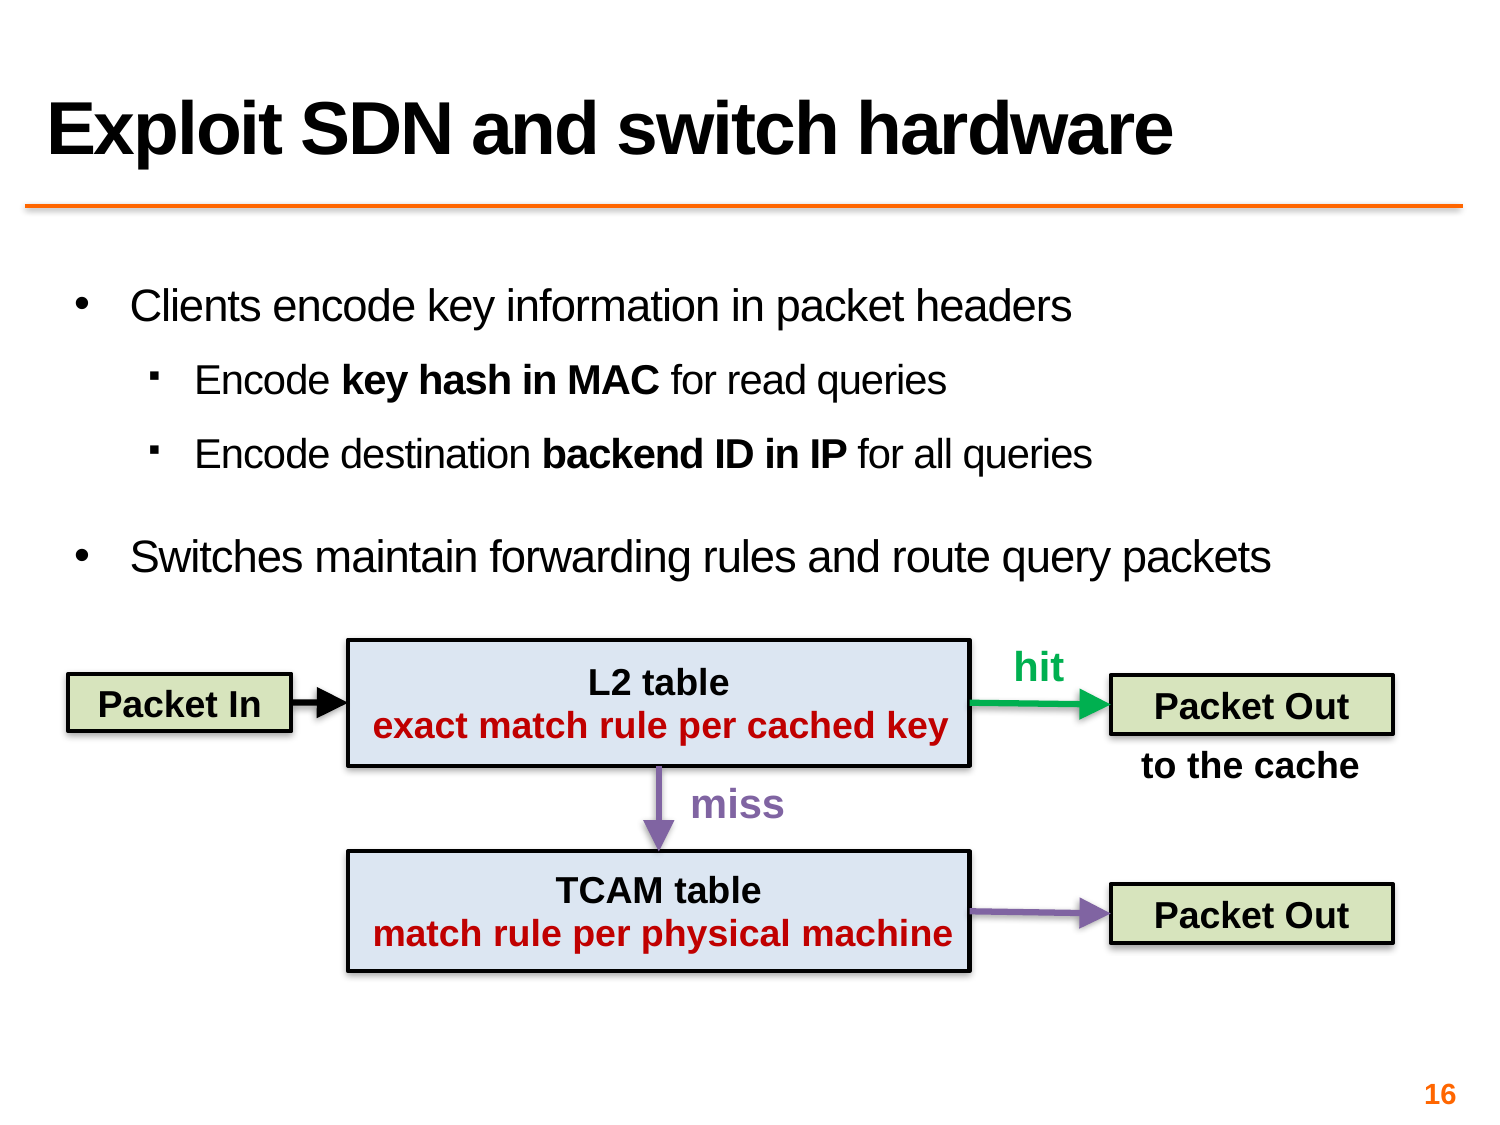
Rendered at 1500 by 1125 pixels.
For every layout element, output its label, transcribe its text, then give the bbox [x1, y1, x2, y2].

text_box to the cache [1108, 733, 1393, 794]
text_box exact match rule per cached key [357, 693, 964, 753]
list Clients encode key information in packet headers Encode key hash in MAC for read queries Encode destination backend ID in IP for all queries Switches maintain forwarding rules and route query packets [68, 269, 1431, 591]
text_box L2 table [347, 639, 970, 766]
text_box TCAM table [347, 851, 970, 972]
text_box Packet Out [1110, 674, 1394, 735]
text_box match rule per physical machine [357, 901, 969, 962]
text_box miss [670, 769, 805, 835]
slide_number 16 [1112, 1074, 1463, 1110]
text_box Packet In [68, 673, 292, 732]
title Exploit SDN and switch hardware [30, 0, 1500, 177]
text_box hit [990, 632, 1088, 698]
text_box Packet Out [1110, 883, 1394, 944]
